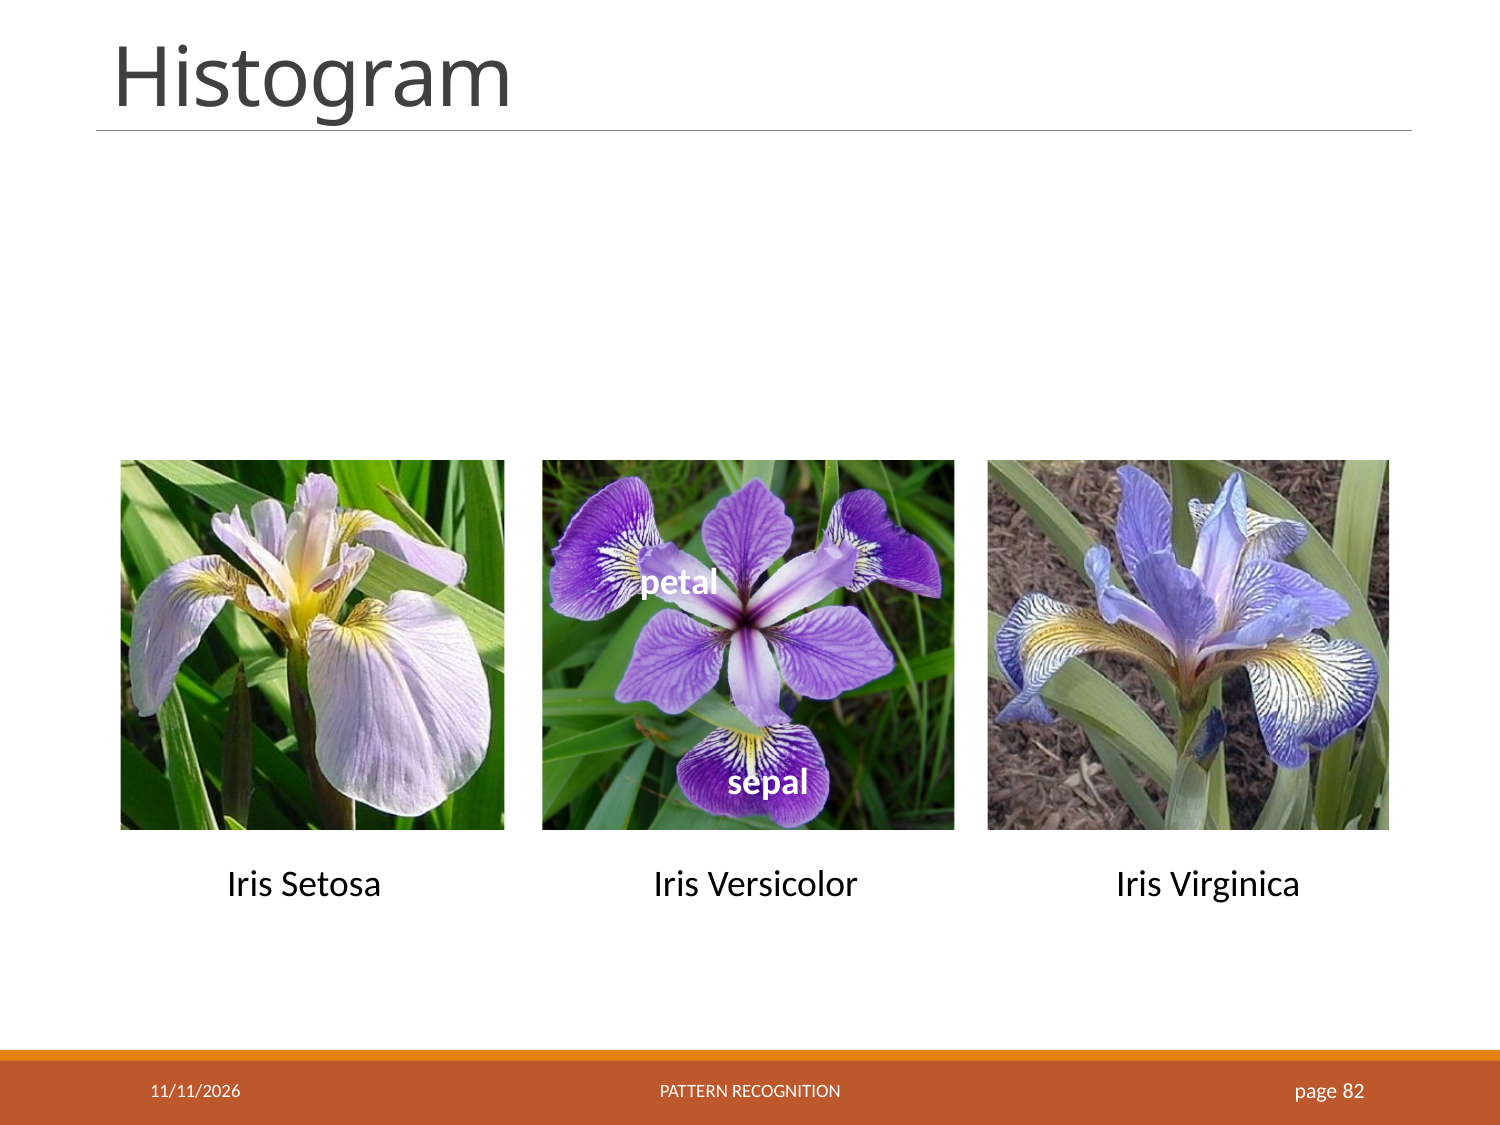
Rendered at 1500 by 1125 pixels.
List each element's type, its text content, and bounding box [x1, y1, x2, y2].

slide_number page 82 [1218, 1059, 1380, 1120]
text_box Iris Virginica [1101, 851, 1316, 912]
text_box Iris Versicolor [638, 851, 874, 912]
picture [120, 459, 505, 831]
text_box Iris Setosa [212, 851, 425, 912]
picture [541, 459, 955, 831]
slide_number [135, 1059, 440, 1120]
picture [986, 459, 1390, 831]
footer Pattern recognition [453, 1059, 1047, 1120]
title Histogram [96, 19, 1413, 131]
